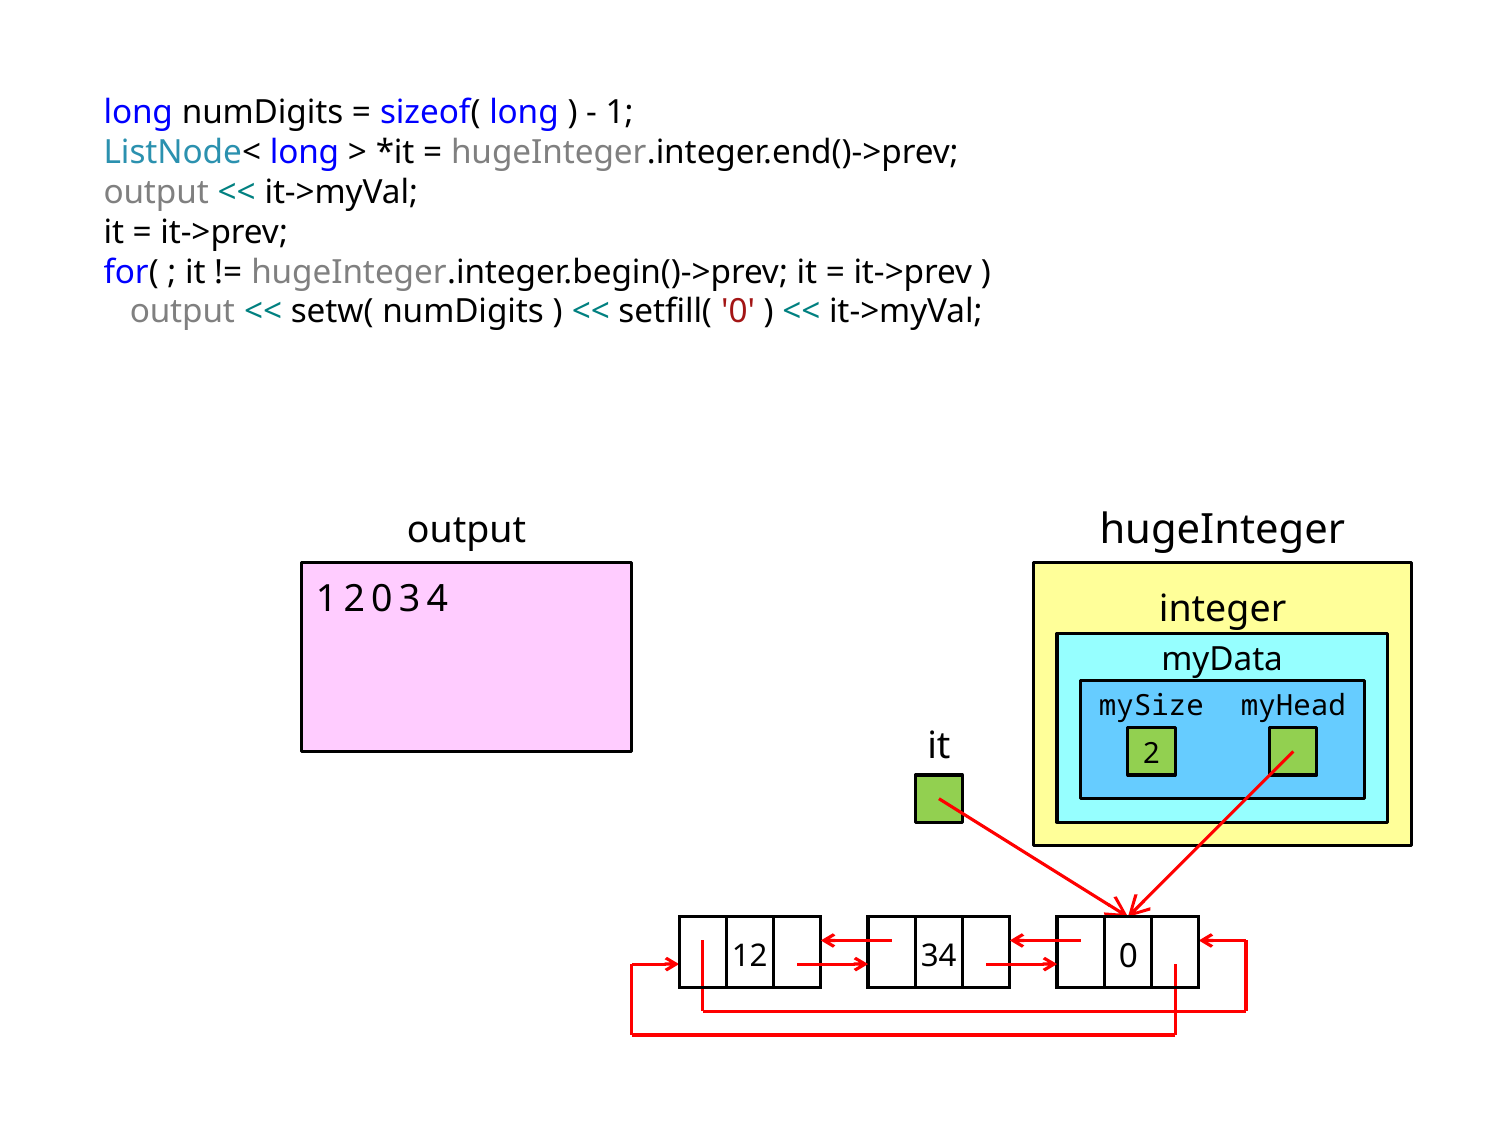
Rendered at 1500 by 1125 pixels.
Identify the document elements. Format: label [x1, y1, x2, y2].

list [88, 90, 1412, 350]
text_box [301, 491, 632, 752]
text_box [631, 491, 1412, 1036]
